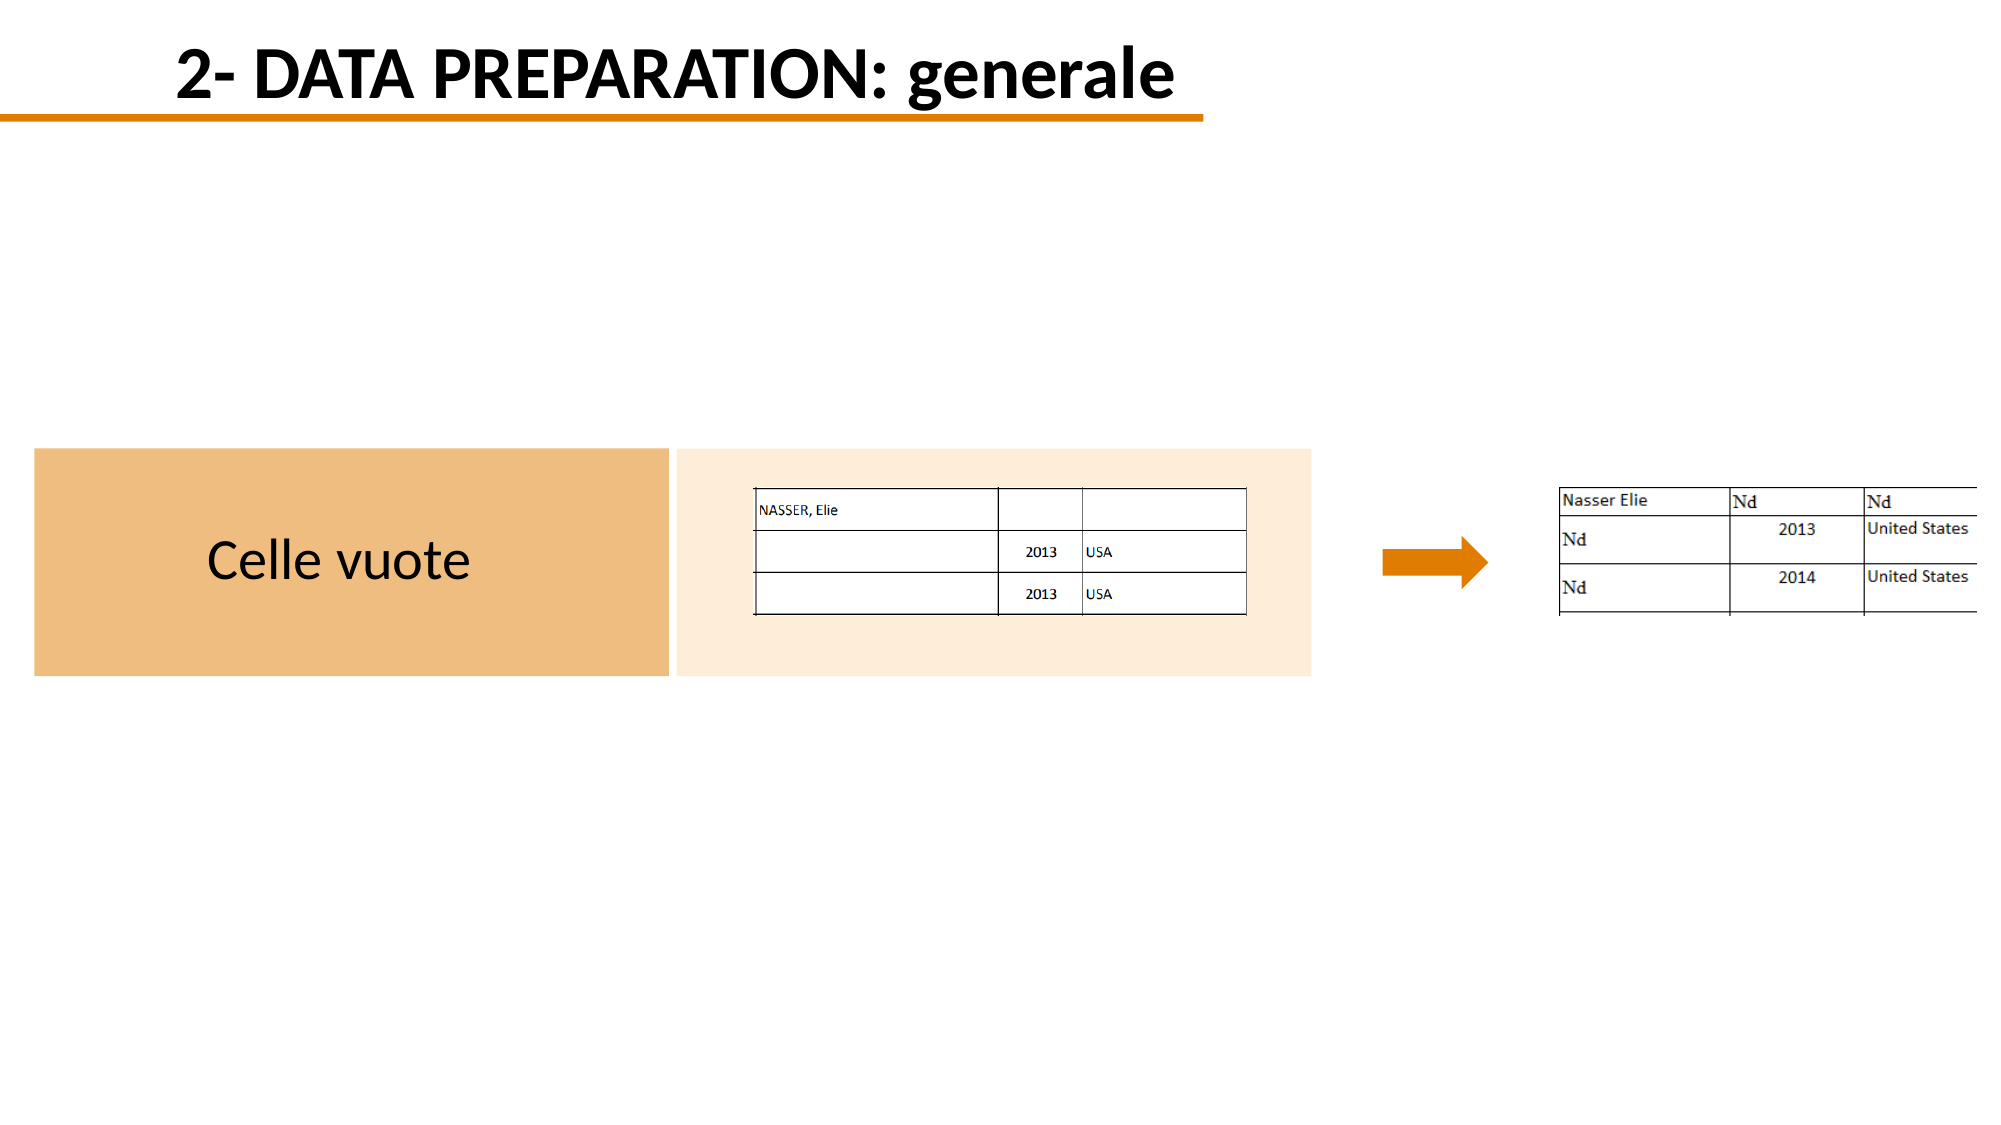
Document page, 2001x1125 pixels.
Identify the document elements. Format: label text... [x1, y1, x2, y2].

text_box 2- DATA PREPARATION: generale [160, 15, 1246, 122]
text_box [34, 448, 1312, 677]
picture [753, 486, 1247, 616]
text_box [1382, 535, 1489, 590]
text_box [0, 114, 1204, 122]
picture [1559, 486, 1977, 616]
